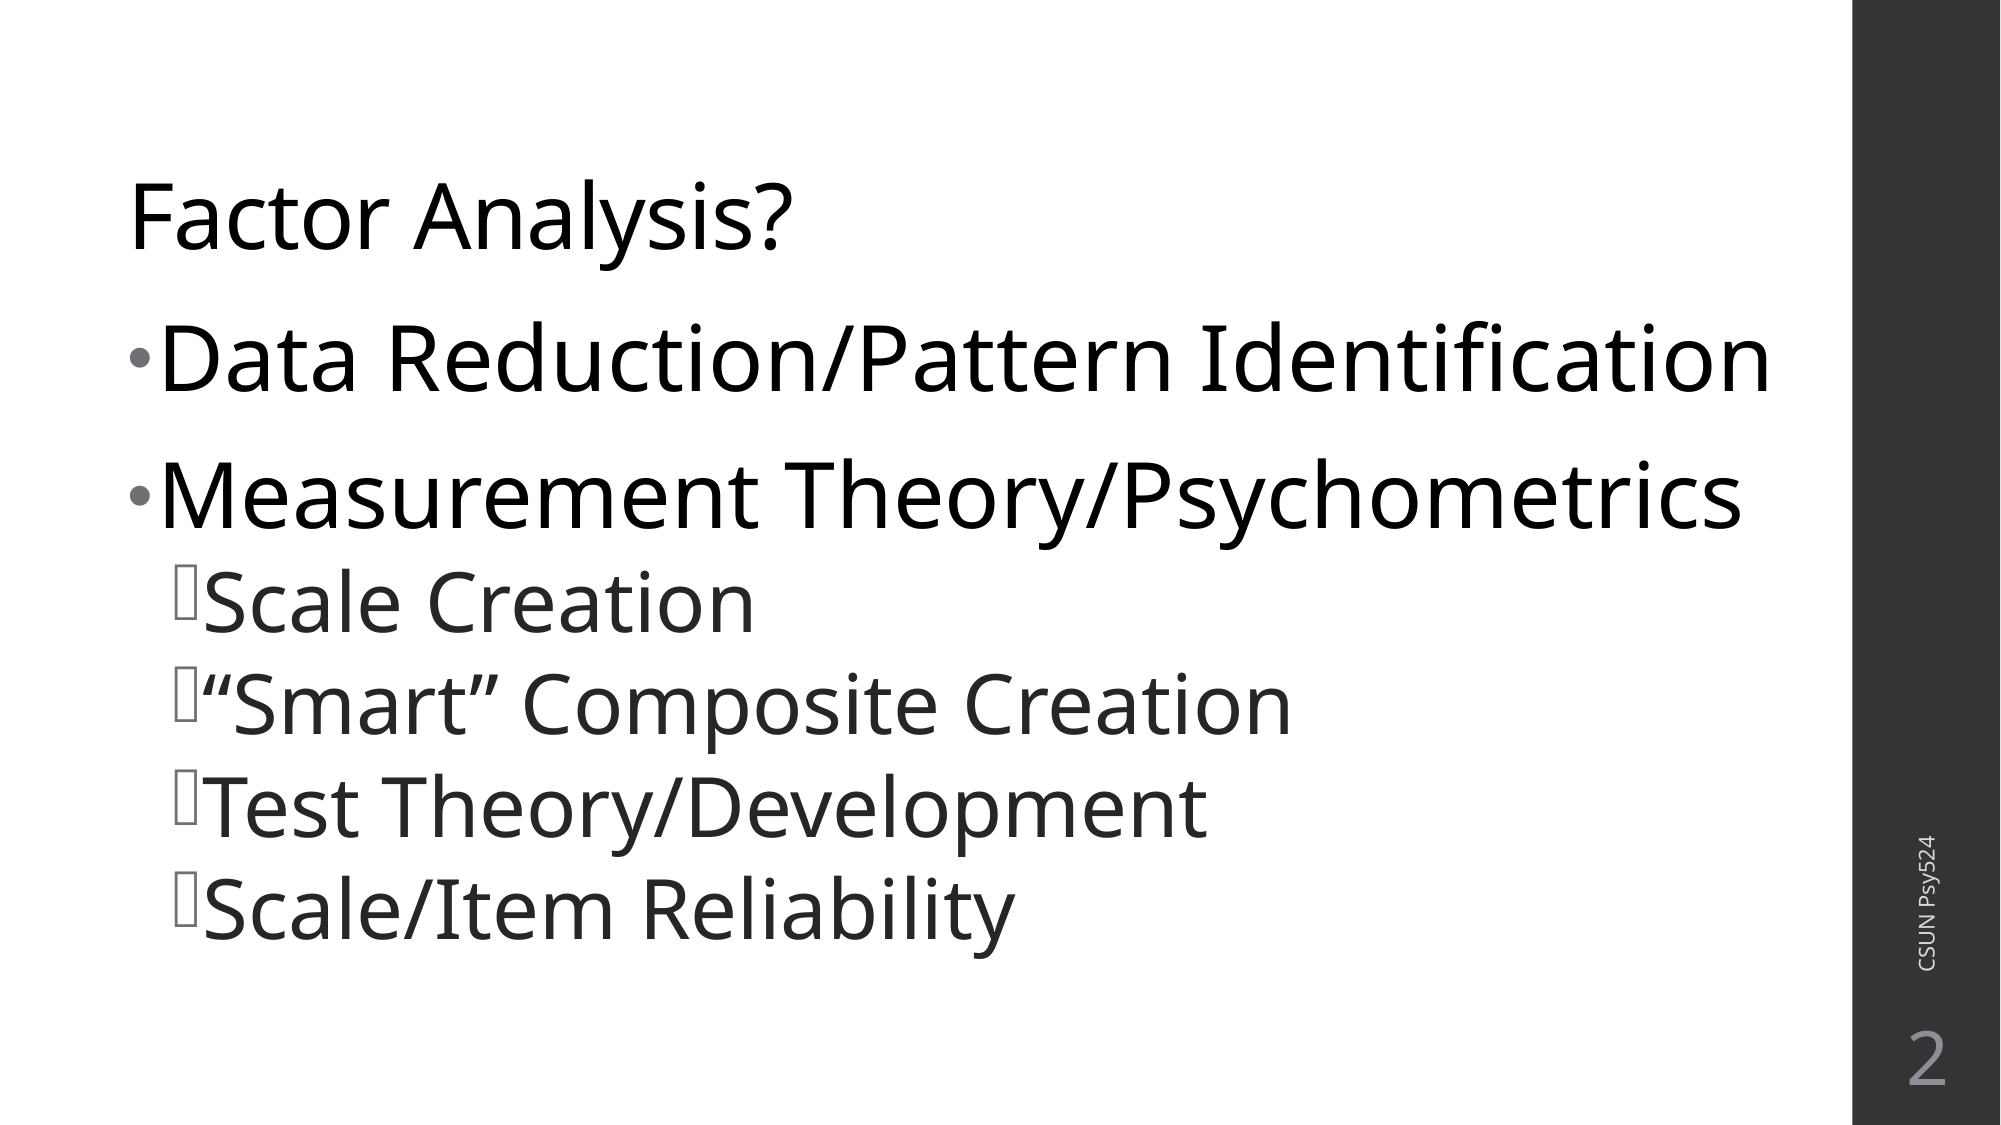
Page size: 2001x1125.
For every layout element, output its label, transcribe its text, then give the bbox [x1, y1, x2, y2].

list Data Reduction/Pattern Identification Measurement Theory/Psychometrics Scale Creation “Smart” Composite Creation Test Theory/Development Scale/Item Reliability [112, 299, 1797, 1014]
footer CSUN Psy524 [1897, 400, 1958, 988]
title Factor Analysis? [112, 60, 1797, 278]
slide_number 2 [1852, 1012, 2000, 1110]
